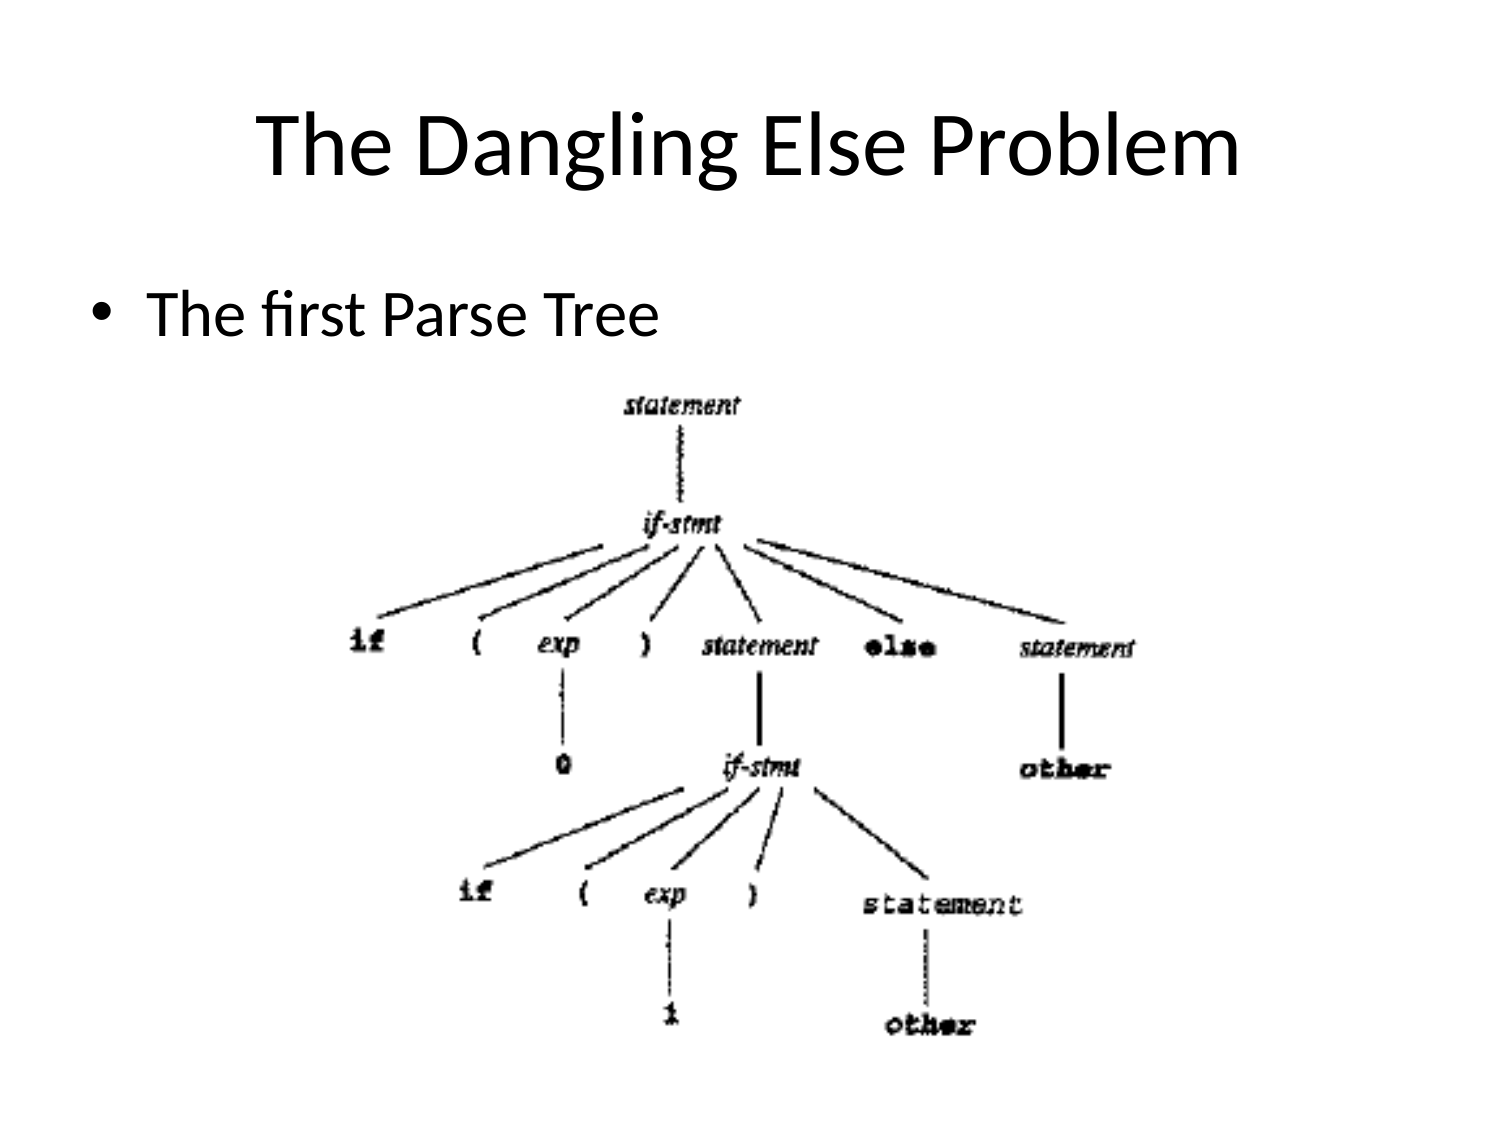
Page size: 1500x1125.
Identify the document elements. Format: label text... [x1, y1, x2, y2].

title The Dangling Else Problem [75, 45, 1425, 233]
list The first Parse Tree [75, 262, 1425, 1005]
picture [312, 374, 1229, 1091]
